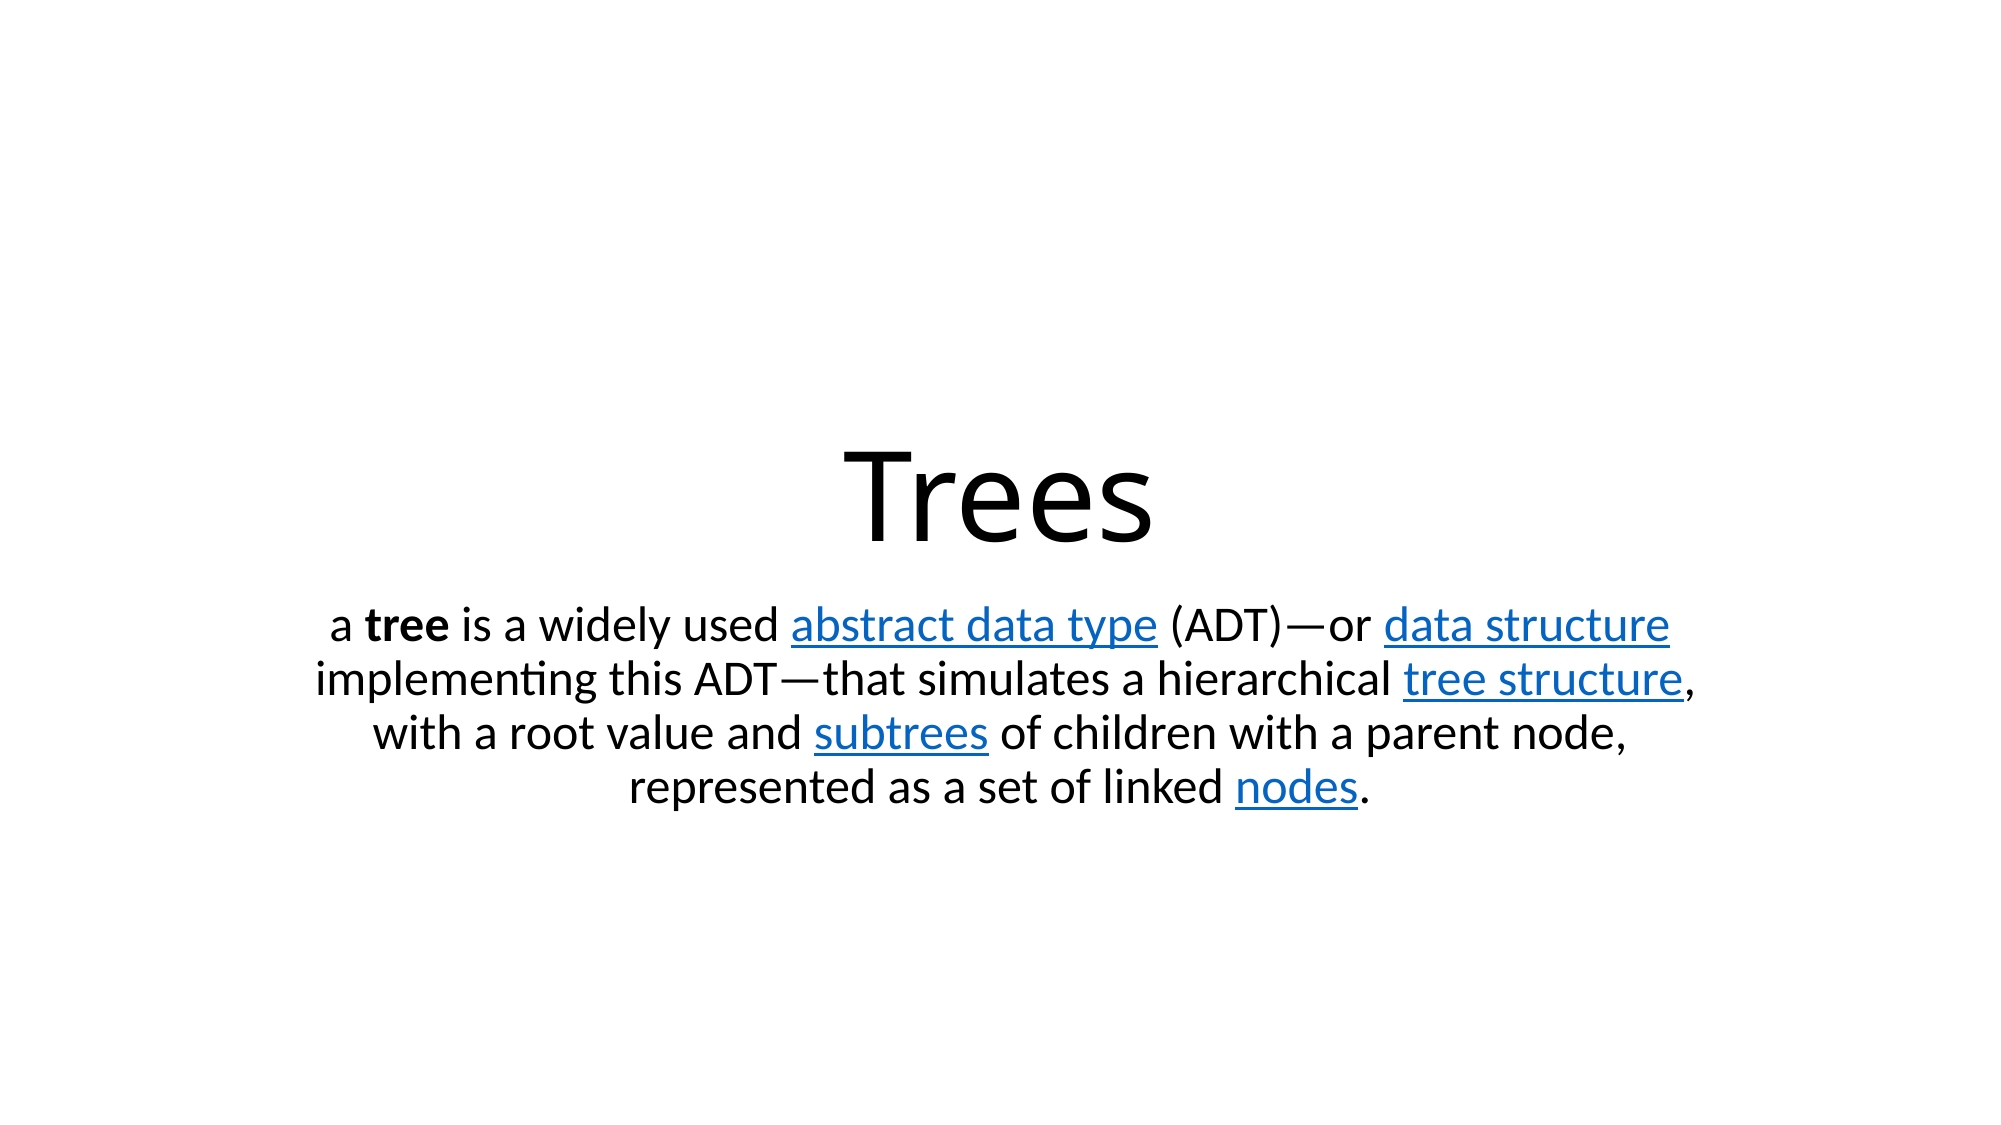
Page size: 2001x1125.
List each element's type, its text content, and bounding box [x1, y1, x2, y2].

title Trees [249, 184, 1750, 576]
subtitle a tree is a widely used abstract data type (ADT)—or data structure implementing this ADT—that simulates a hierarchical tree structure, with a root value and subtrees of children with a parent node, represented as a set of linked nodes. [249, 590, 1750, 863]
